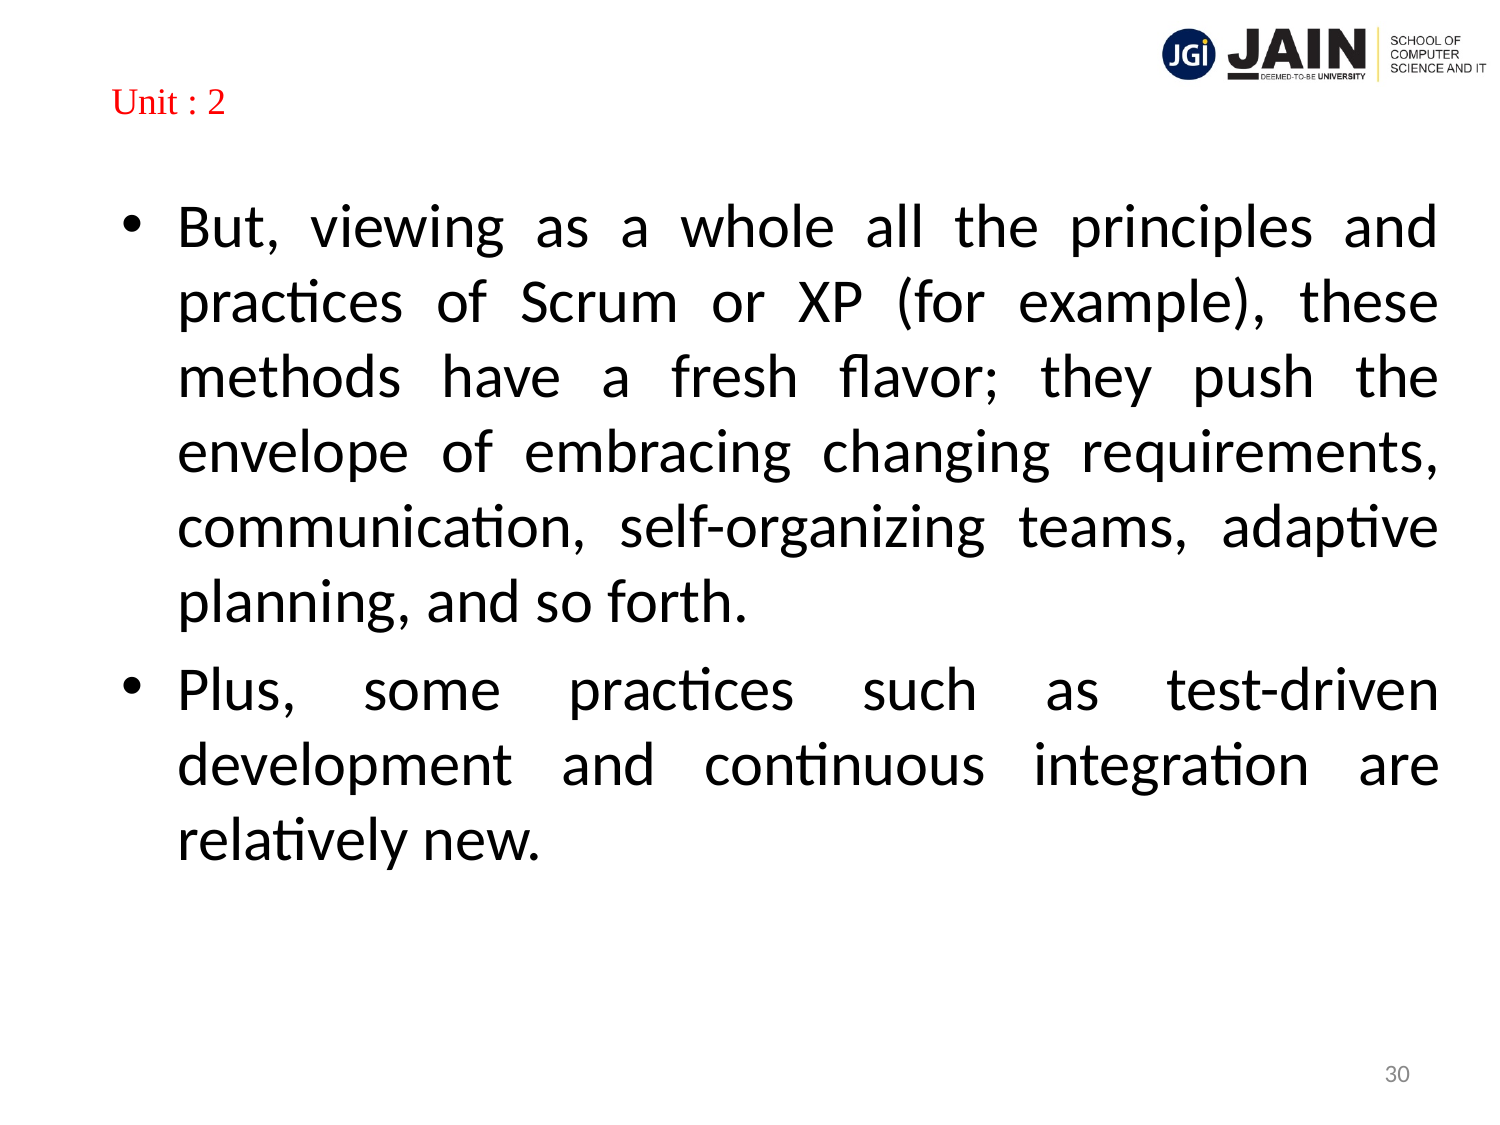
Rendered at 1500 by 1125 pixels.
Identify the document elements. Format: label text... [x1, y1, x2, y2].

list But, viewing as a whole all the principles and practices of Scrum or XP (for example), these methods have a fresh flavor; they push the envelope of embracing changing requirements, communication, self-organizing teams, adaptive planning, and so forth. Plus, some practices such as test-driven development and continuous integration are relatively new. [106, 177, 1457, 921]
title Unit : 2 [0, 54, 338, 146]
picture [1157, 21, 1496, 87]
slide_number 30 [1074, 1042, 1425, 1103]
